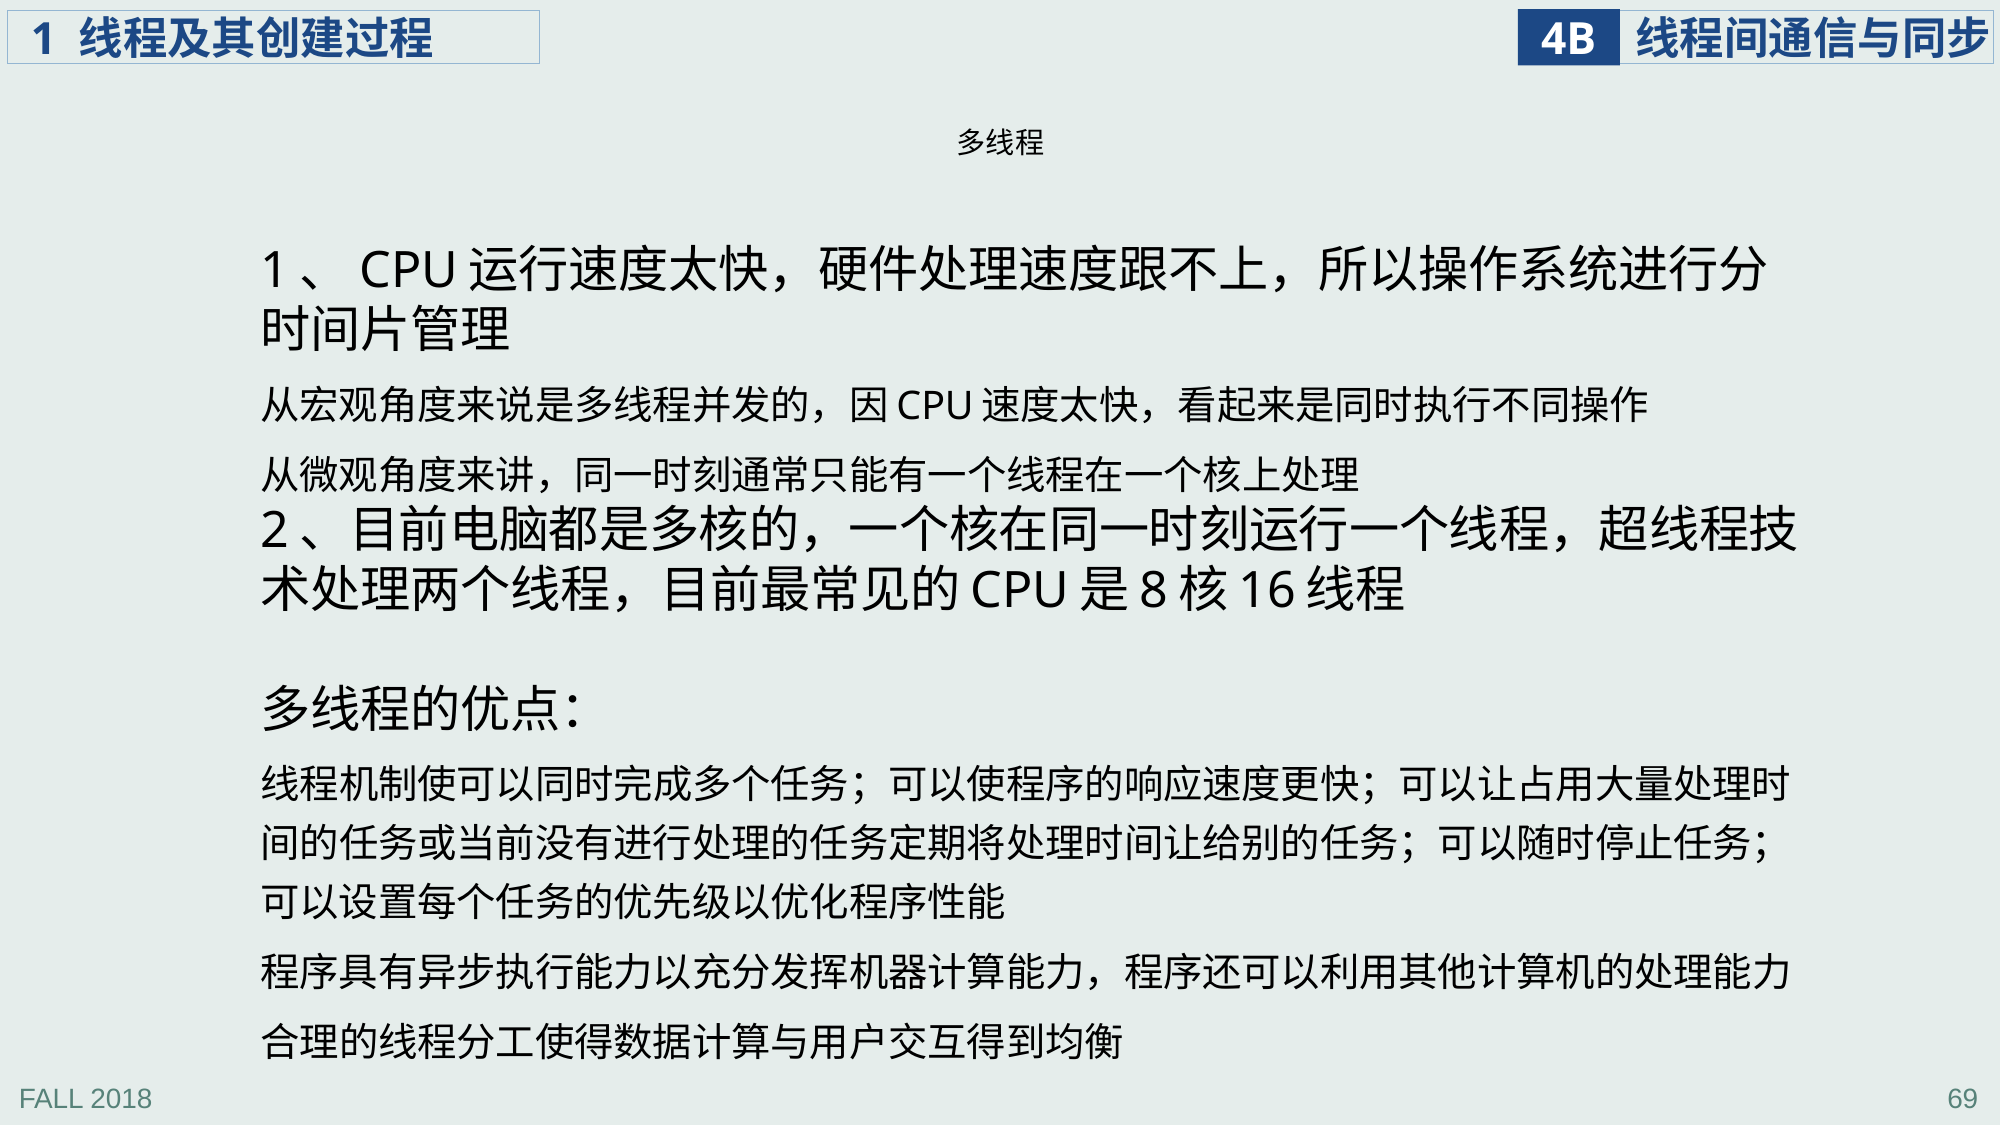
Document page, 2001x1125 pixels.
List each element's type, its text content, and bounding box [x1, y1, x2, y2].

title 多线程 [768, 76, 1233, 208]
list 1、CPU运行速度太快，硬件处理速度跟不上，所以操作系统进行分时间片管理 从宏观角度来说是多线程并发的，因CPU速度太快，看起来是同时执行不同操作 从微观角度来讲，同一时刻通常只能有一个线程在一个核上处理 2、目前电脑都是多核的，一个核在同一时刻运行一个线程，超线程技术处理两个线程，目前最常见的CPU是8核16线程 多线程的优点： 线程机制使可以同时完成多个任务；可以使程序的响应速度更快；可以让占用大量处理时间的任务或当前没有进行处理的任务定期将处理时间让给别的任务；可以随时停止任务；可以设置每个任务的优先级以优化程序性能 程序具有异步执行能力以充分发挥机器计算能力，程序还可以利用其他计算机的处理能力 合理的线程分工使得数据计算与用户交互得到均衡 [249, 232, 1824, 1110]
